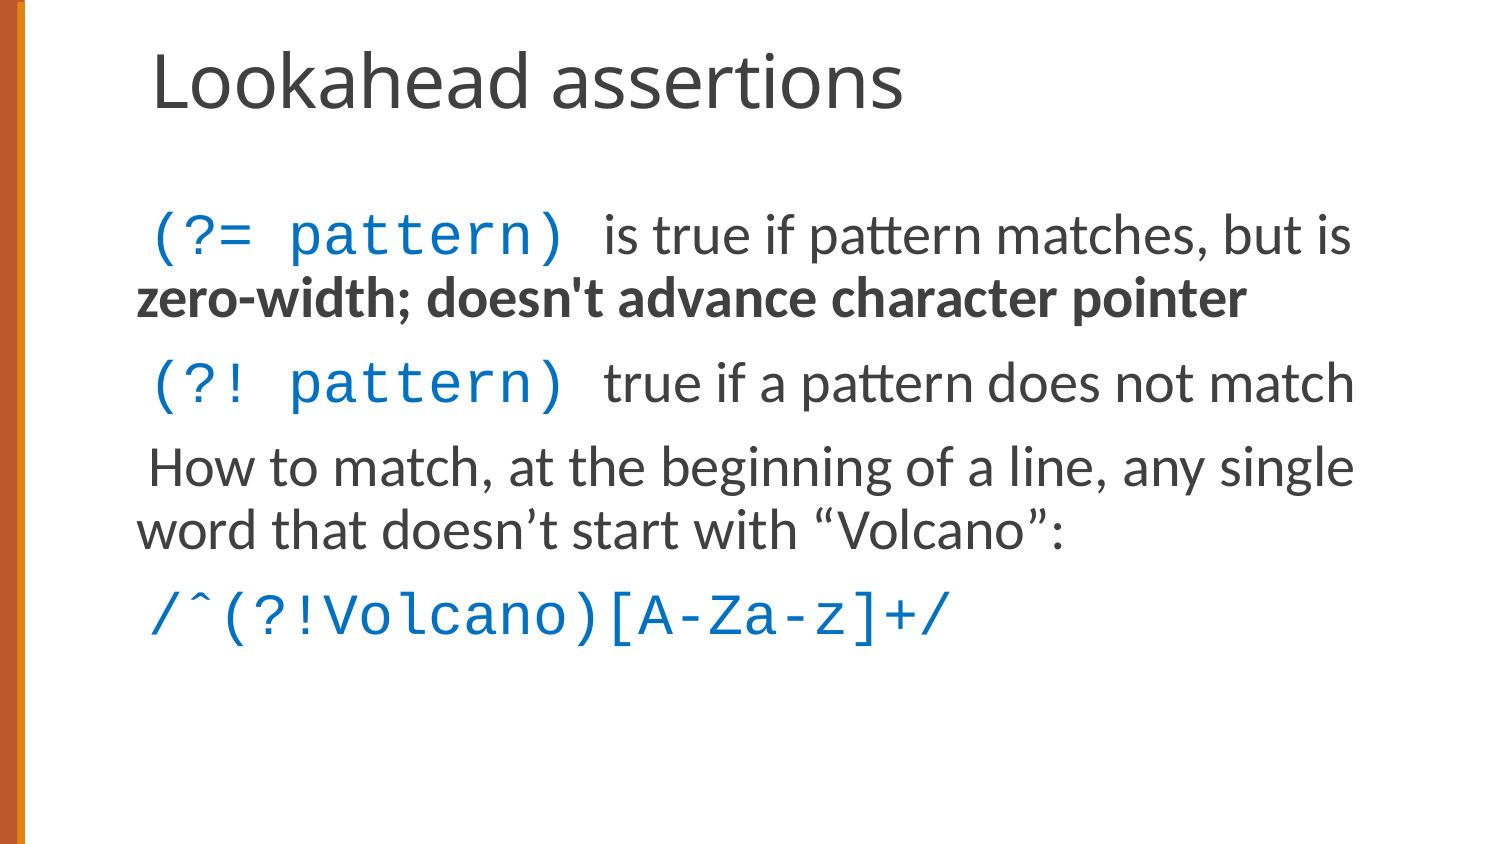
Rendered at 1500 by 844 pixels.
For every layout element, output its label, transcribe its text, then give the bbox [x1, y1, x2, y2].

title Lookahead assertions [135, 19, 1373, 132]
list (?= pattern) is true if pattern matches, but is zero-width; doesn't advance character pointer (?! pattern) true if a pattern does not match How to match, at the beginning of a line, any single word that doesn’t start with “Volcano”: /ˆ(?!Volcano)[A-Za-z]+/ [135, 196, 1463, 760]
